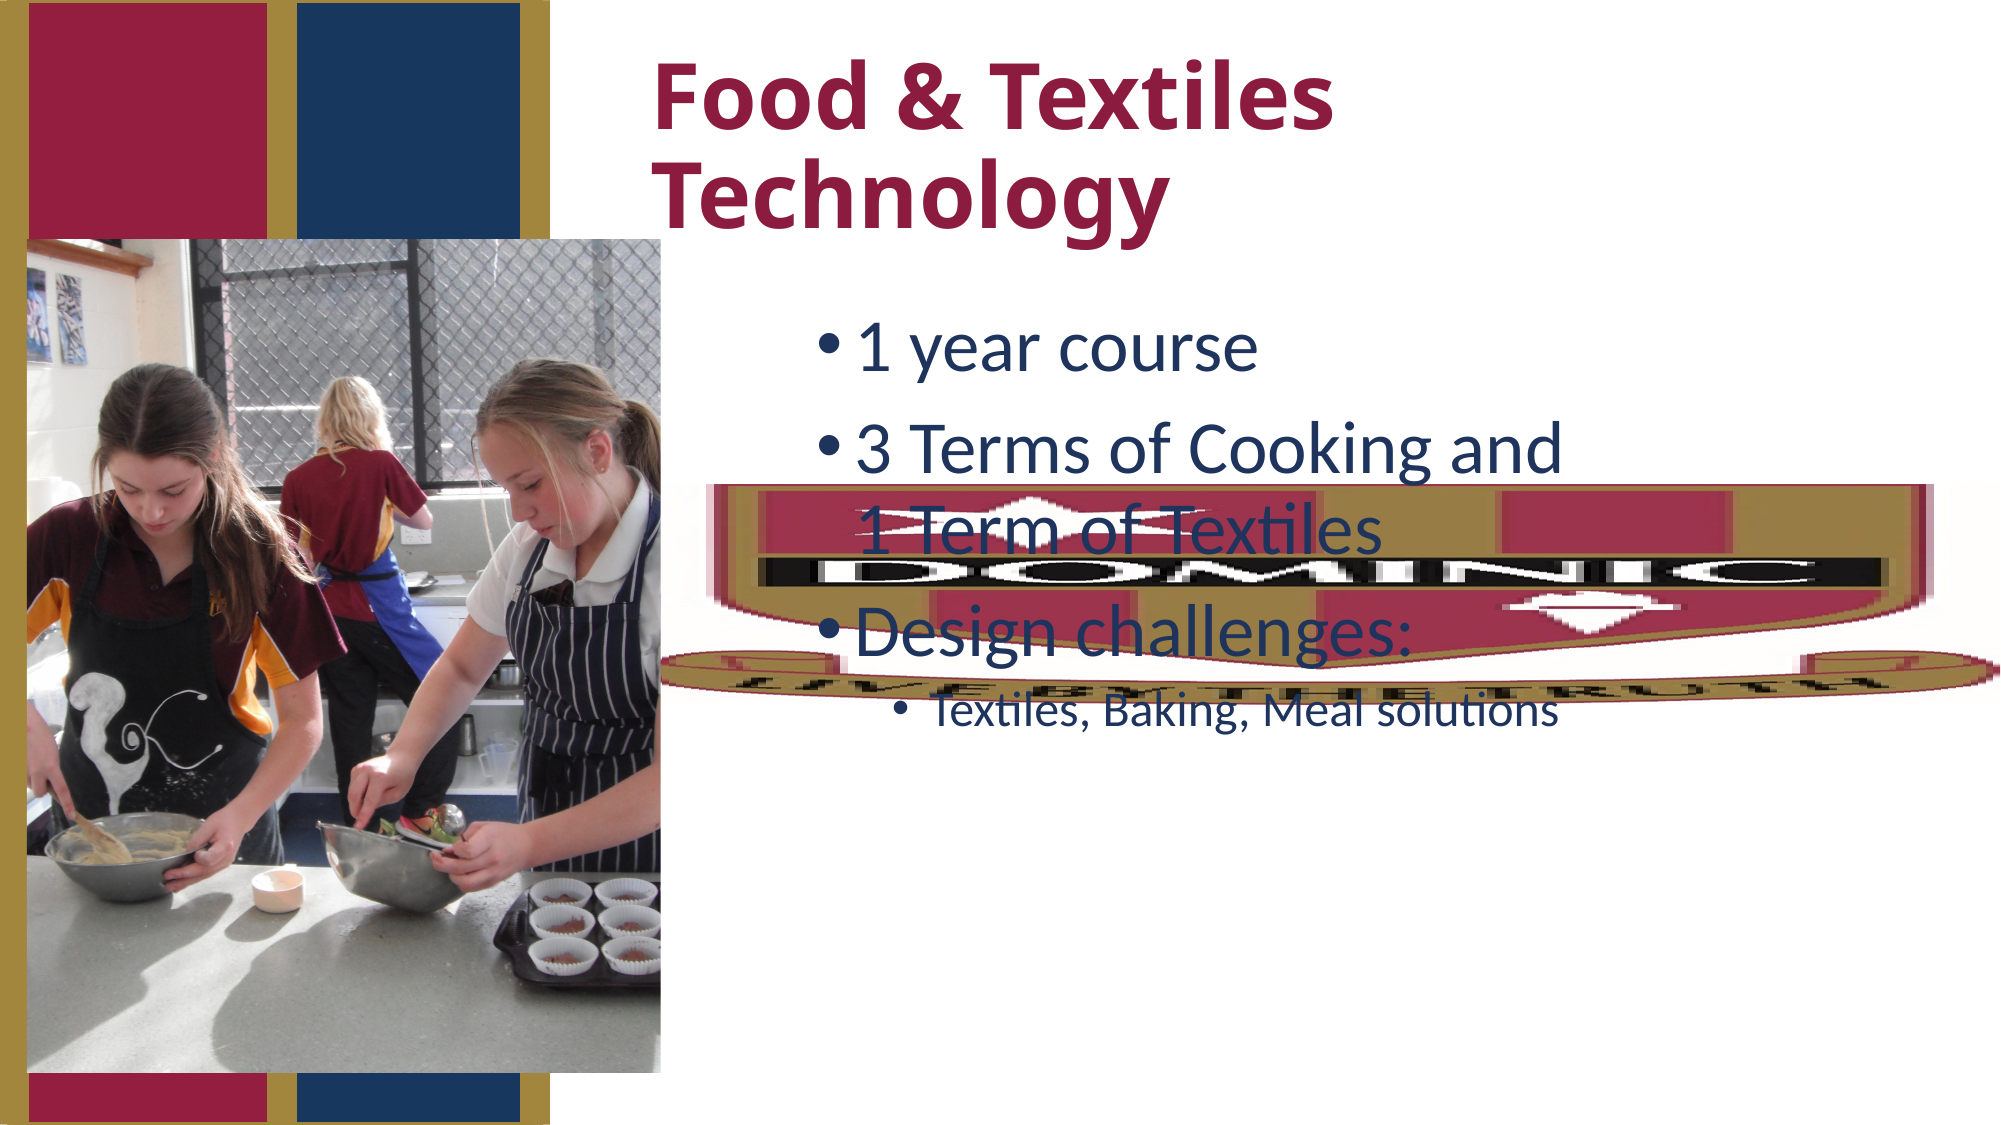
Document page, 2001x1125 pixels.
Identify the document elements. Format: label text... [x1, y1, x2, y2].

list 1 year course 3 Terms of Cooking and 1 Term of Textiles Design challenges: Textiles, Baking, Meal solutions [801, 299, 1632, 1014]
picture [0, 0, 2001, 1125]
title Food & Textiles Technology [635, 59, 1686, 240]
